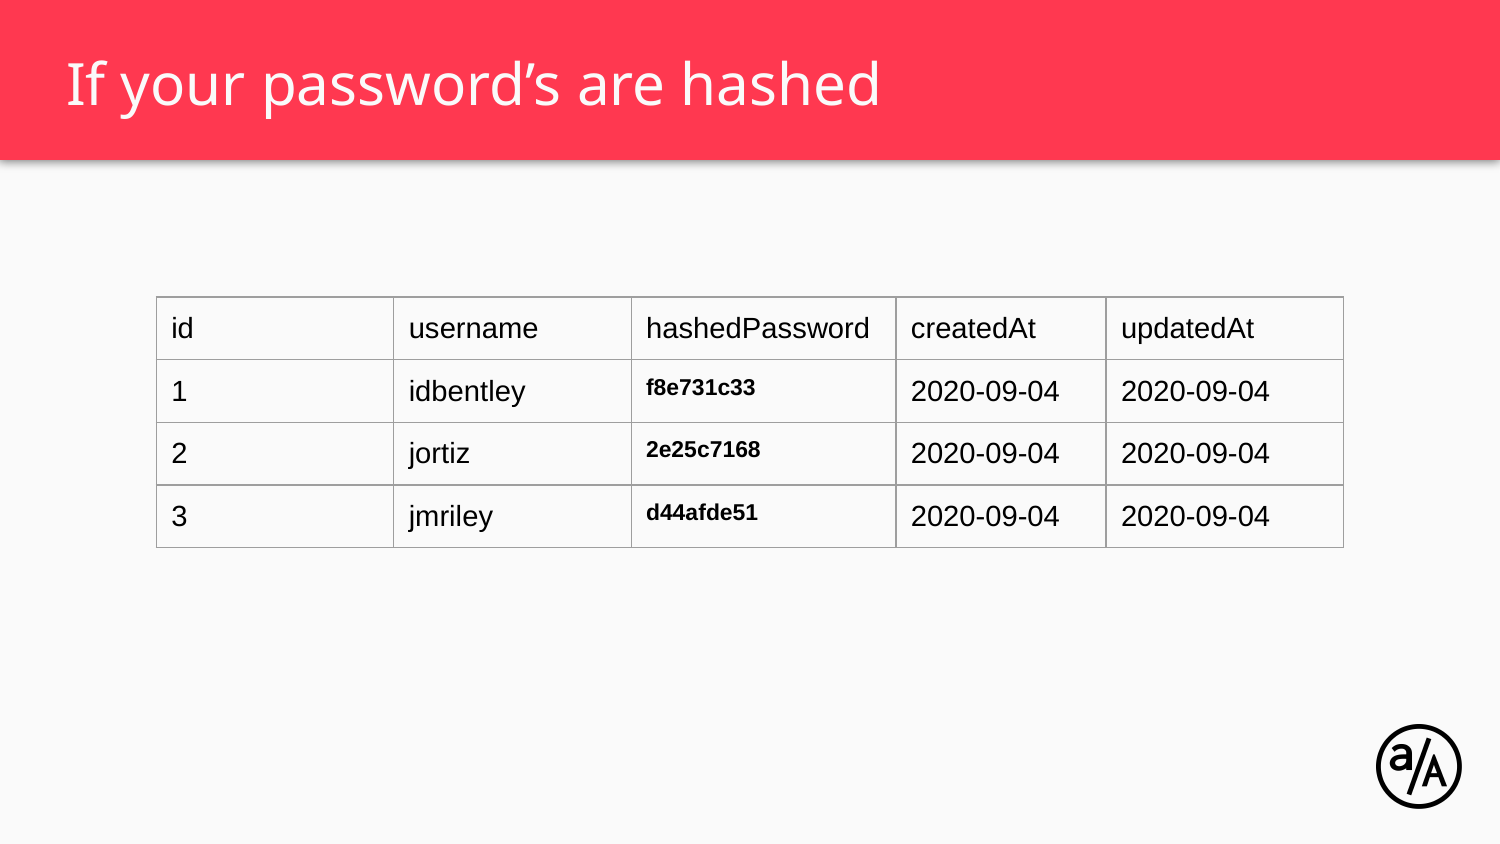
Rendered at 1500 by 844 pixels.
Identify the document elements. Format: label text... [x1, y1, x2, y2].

table_header createdAt [897, 298, 1105, 359]
table_cell 2e25c7168 [632, 423, 895, 484]
table_header username [394, 298, 631, 359]
table_cell f8e731c33 [632, 360, 895, 422]
table_cell 2020-09-04 [1107, 423, 1343, 484]
table_cell 2 [157, 423, 393, 484]
table_header updatedAt [1107, 298, 1343, 359]
table_cell 3 [157, 486, 393, 547]
table_cell 2020-09-04 [1107, 360, 1343, 422]
table_cell idbentley [394, 360, 631, 422]
table_cell 2020-09-04 [897, 486, 1105, 547]
title If your password’s are hashed [51, 32, 1449, 127]
table_cell 2020-09-04 [897, 423, 1105, 484]
table_cell 1 [157, 360, 393, 422]
table_cell jortiz [394, 423, 631, 484]
table_cell d44afde51 [632, 486, 895, 547]
table_header id [157, 298, 393, 359]
table_cell 2020-09-04 [1107, 486, 1343, 547]
picture [1376, 724, 1462, 809]
table_cell 2020-09-04 [897, 360, 1105, 422]
table_cell jmriley [394, 486, 631, 547]
table_header hashedPassword [632, 298, 895, 359]
